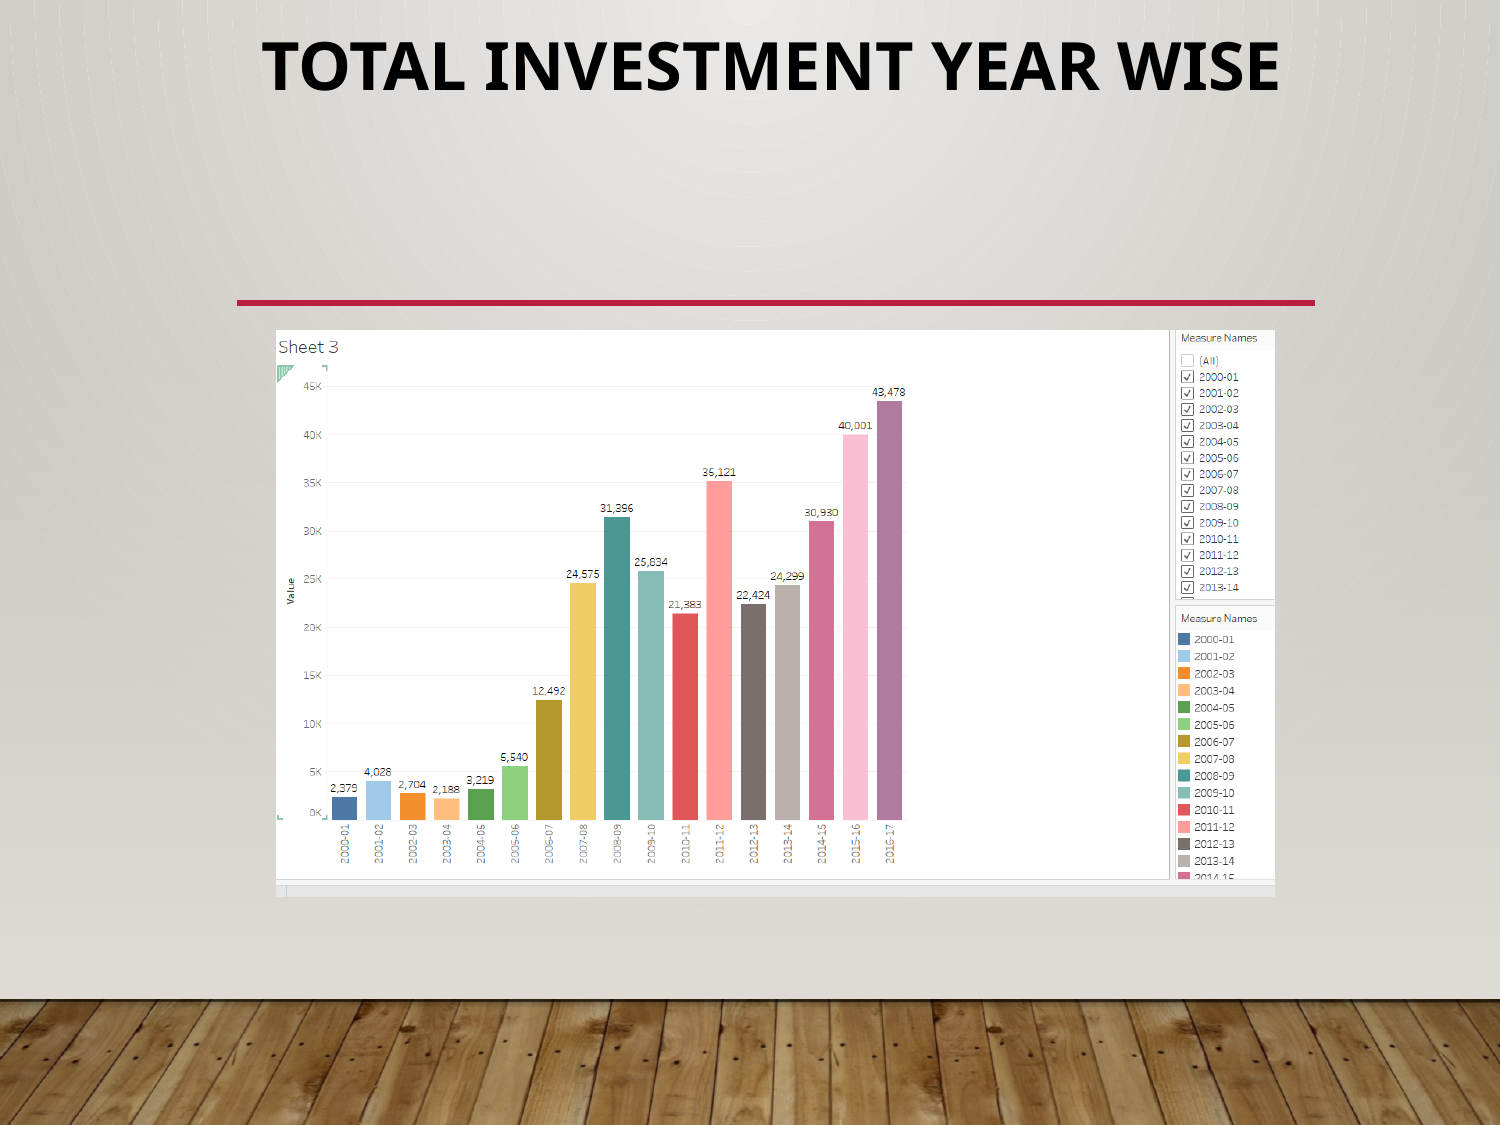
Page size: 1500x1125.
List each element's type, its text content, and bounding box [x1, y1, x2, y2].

title Total Investment Year Wise [246, 24, 1425, 225]
picture [0, 999, 1500, 1125]
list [276, 330, 1275, 897]
